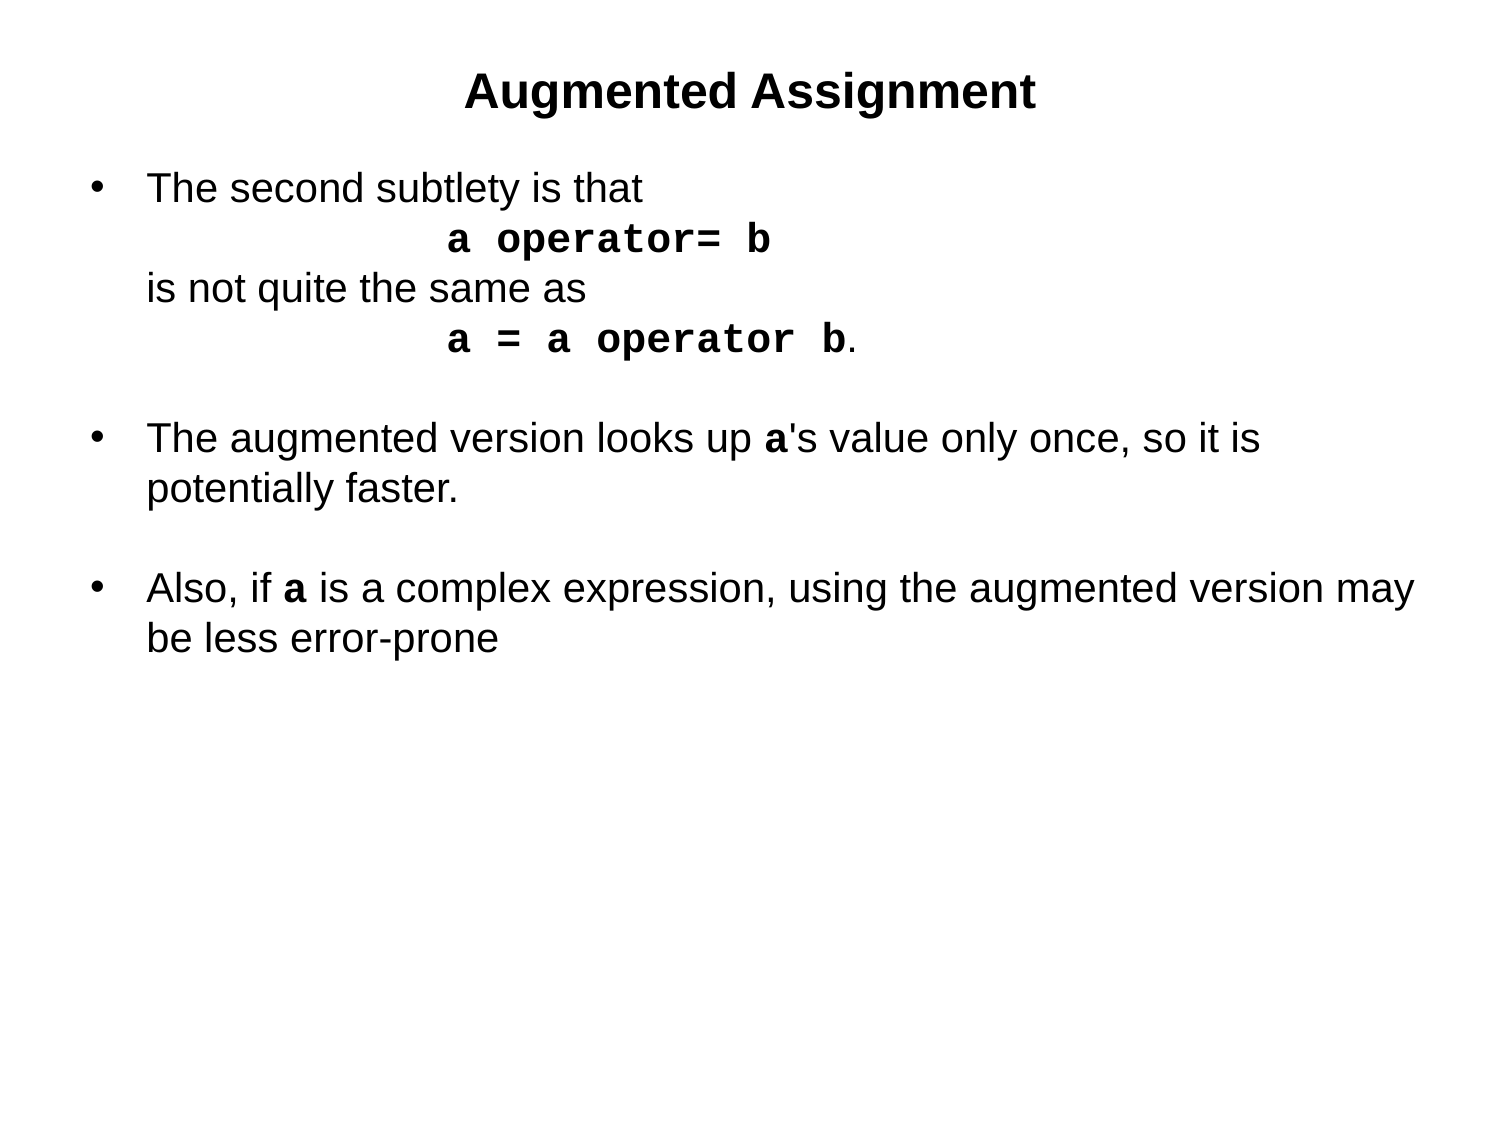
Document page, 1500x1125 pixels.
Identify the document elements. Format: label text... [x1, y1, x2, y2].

title Augmented Assignment [75, 45, 1425, 132]
list The second subtlety is that a operator= b is not quite the same as a = a operator b. The augmented version looks up a's value only once, so it is potentially faster. Also, if a is a complex expression, using the augmented version may be less error-prone [75, 153, 1460, 1114]
